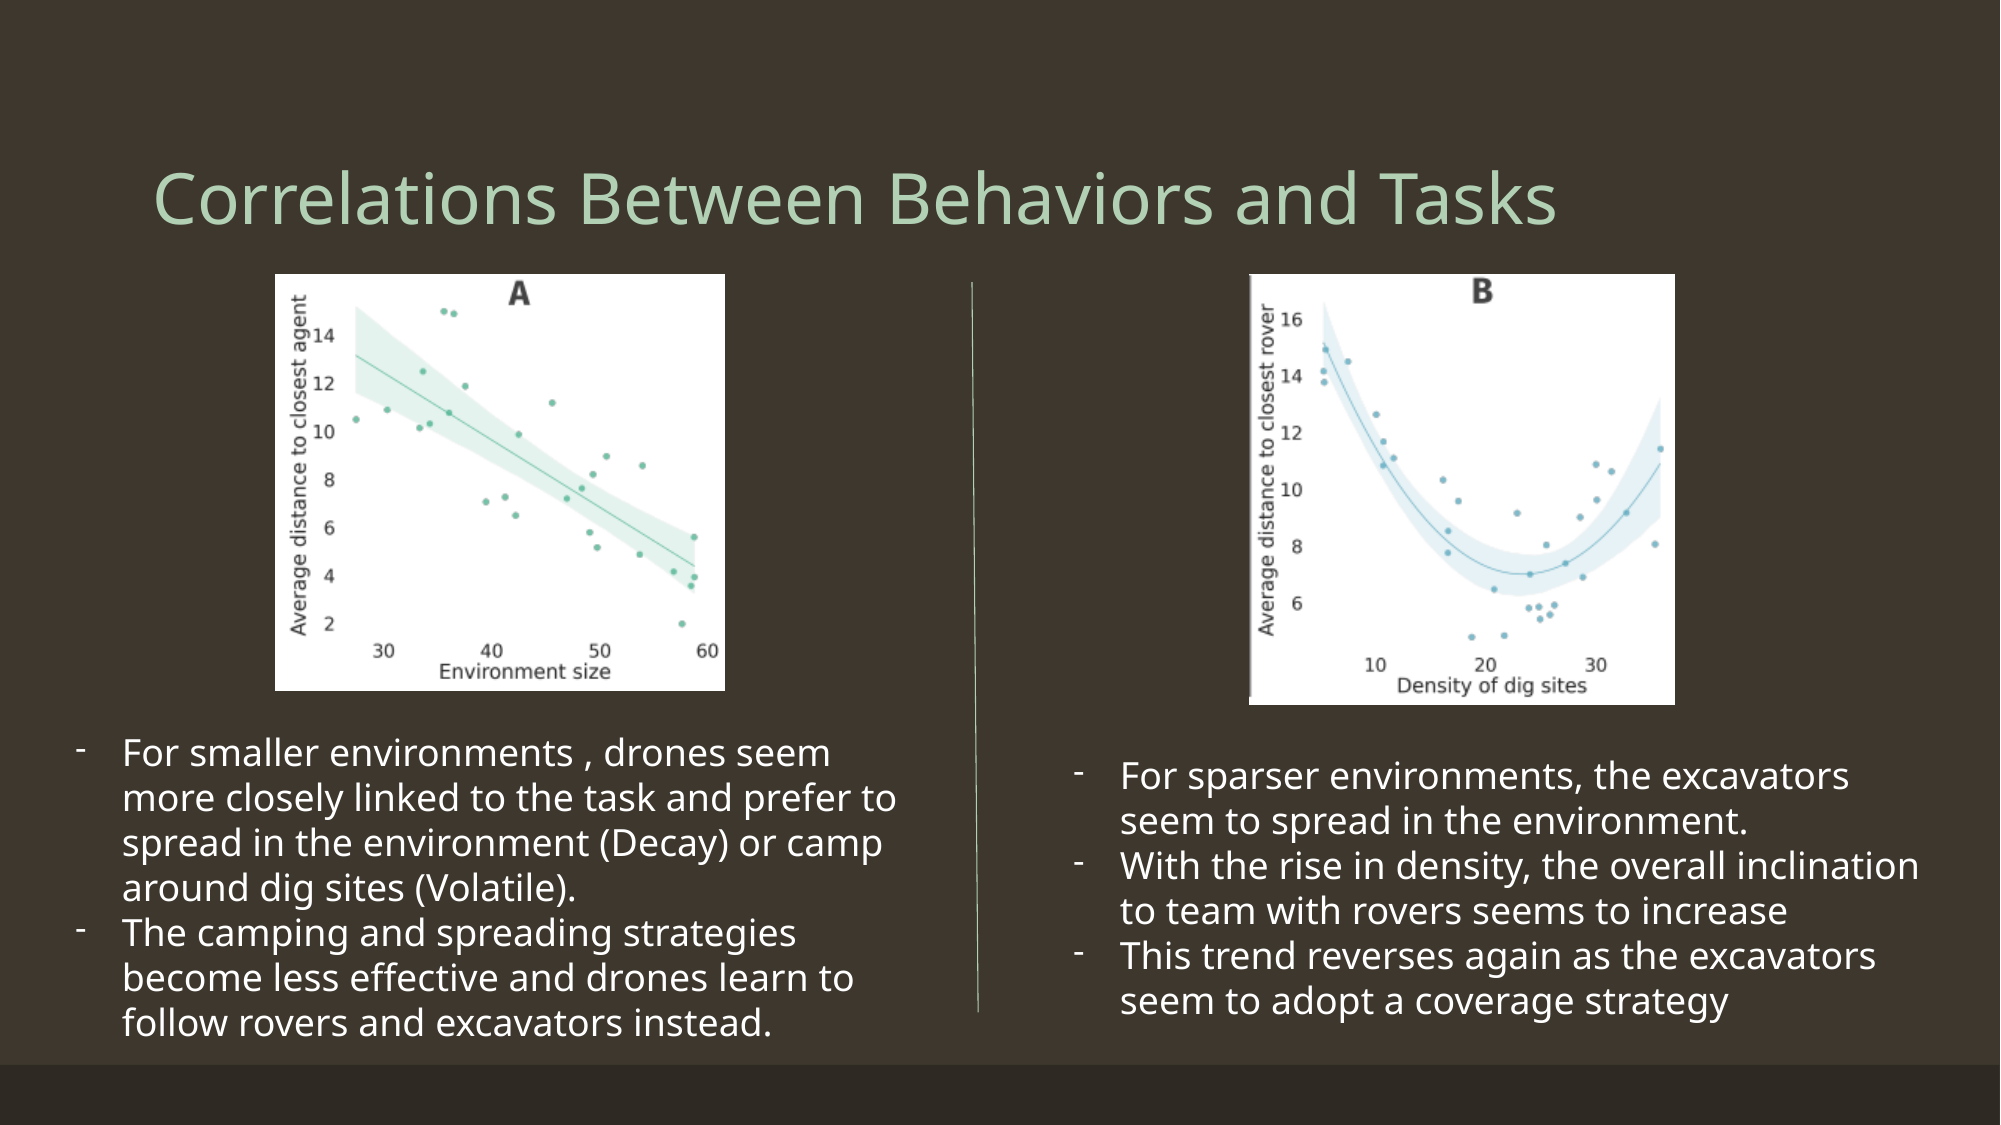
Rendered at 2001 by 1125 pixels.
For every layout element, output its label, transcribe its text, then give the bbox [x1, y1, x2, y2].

picture [1249, 274, 1675, 705]
title Correlations Between Behaviors and Tasks [137, 59, 1863, 248]
text_box For sparser environments, the excavators seem to spread in the environment. With the rise in density, the overall inclination to team with rovers seems to increase This trend reverses again as the excavators seem to adopt a coverage strategy [1058, 744, 1973, 1030]
text_box For smaller environments , drones seem more closely linked to the task and prefer to spread in the environment (Decay) or camp around dig sites (Volatile). The camping and spreading strategies become less effective and drones learn to follow rovers and excavators instead. [60, 721, 944, 1052]
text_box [971, 282, 979, 1013]
picture [274, 274, 725, 691]
